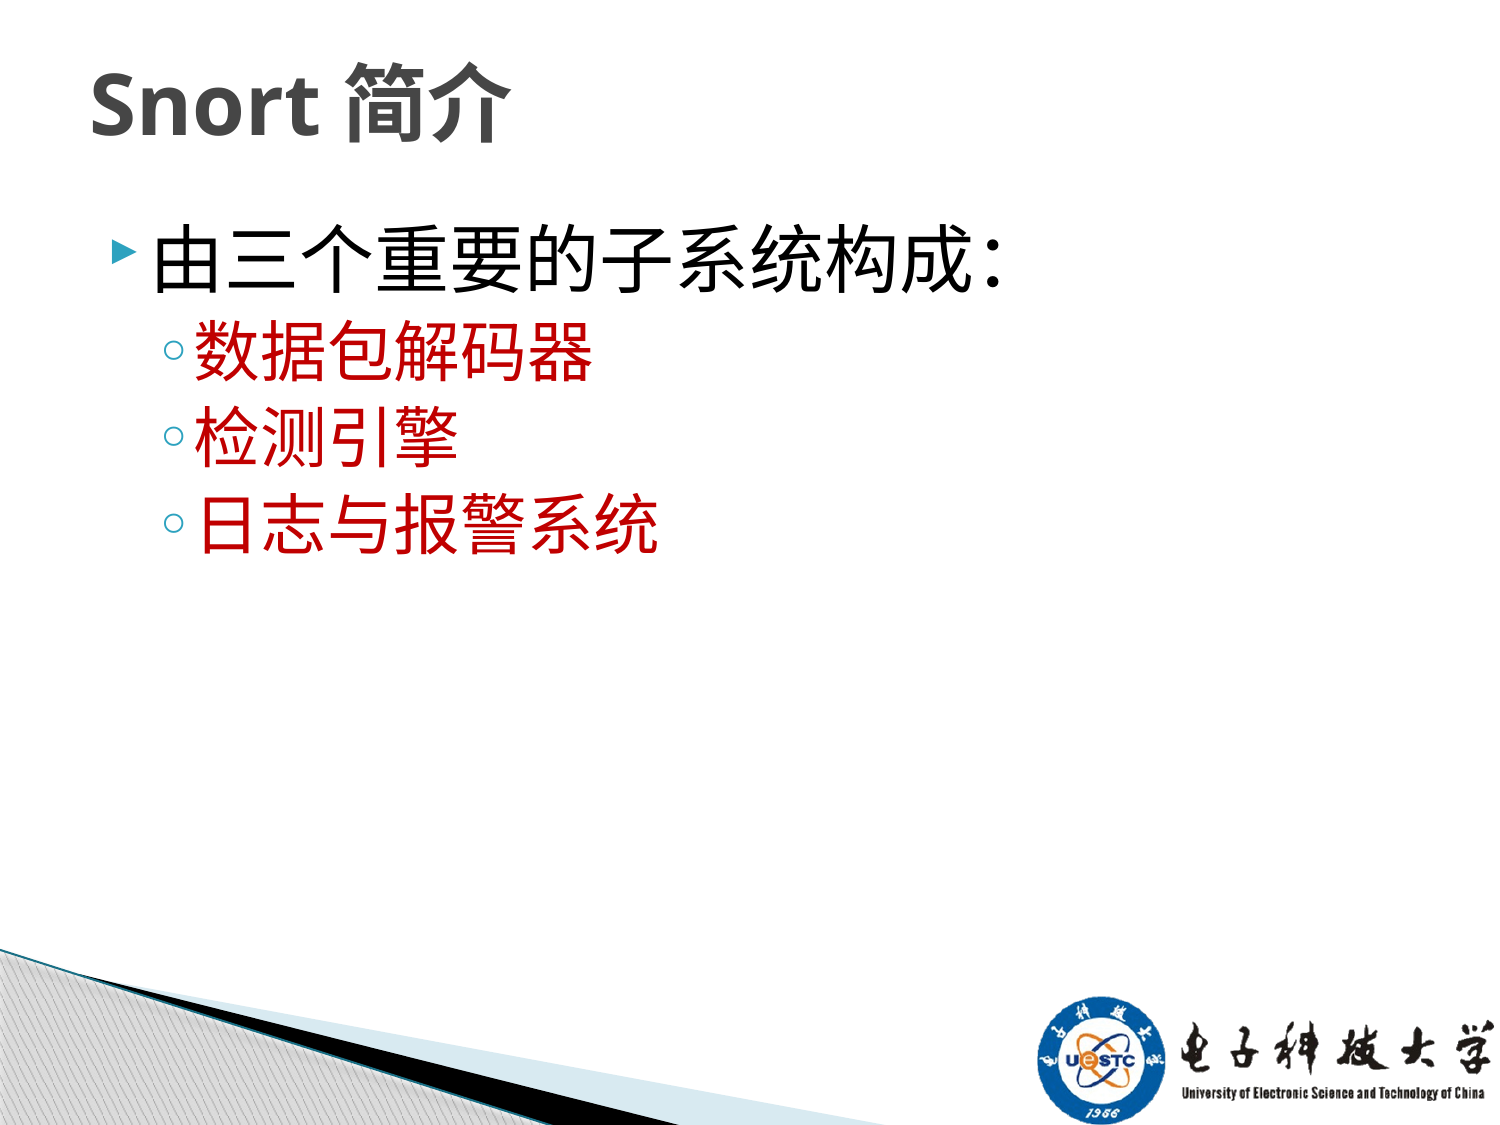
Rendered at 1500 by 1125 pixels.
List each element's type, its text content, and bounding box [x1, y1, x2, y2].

picture [1037, 995, 1495, 1125]
list 由三个重要的子系统构成： 数据包解码器 检测引擎 日志与报警系统 [75, 205, 1425, 1049]
title Snort简介 [75, 7, 1425, 195]
